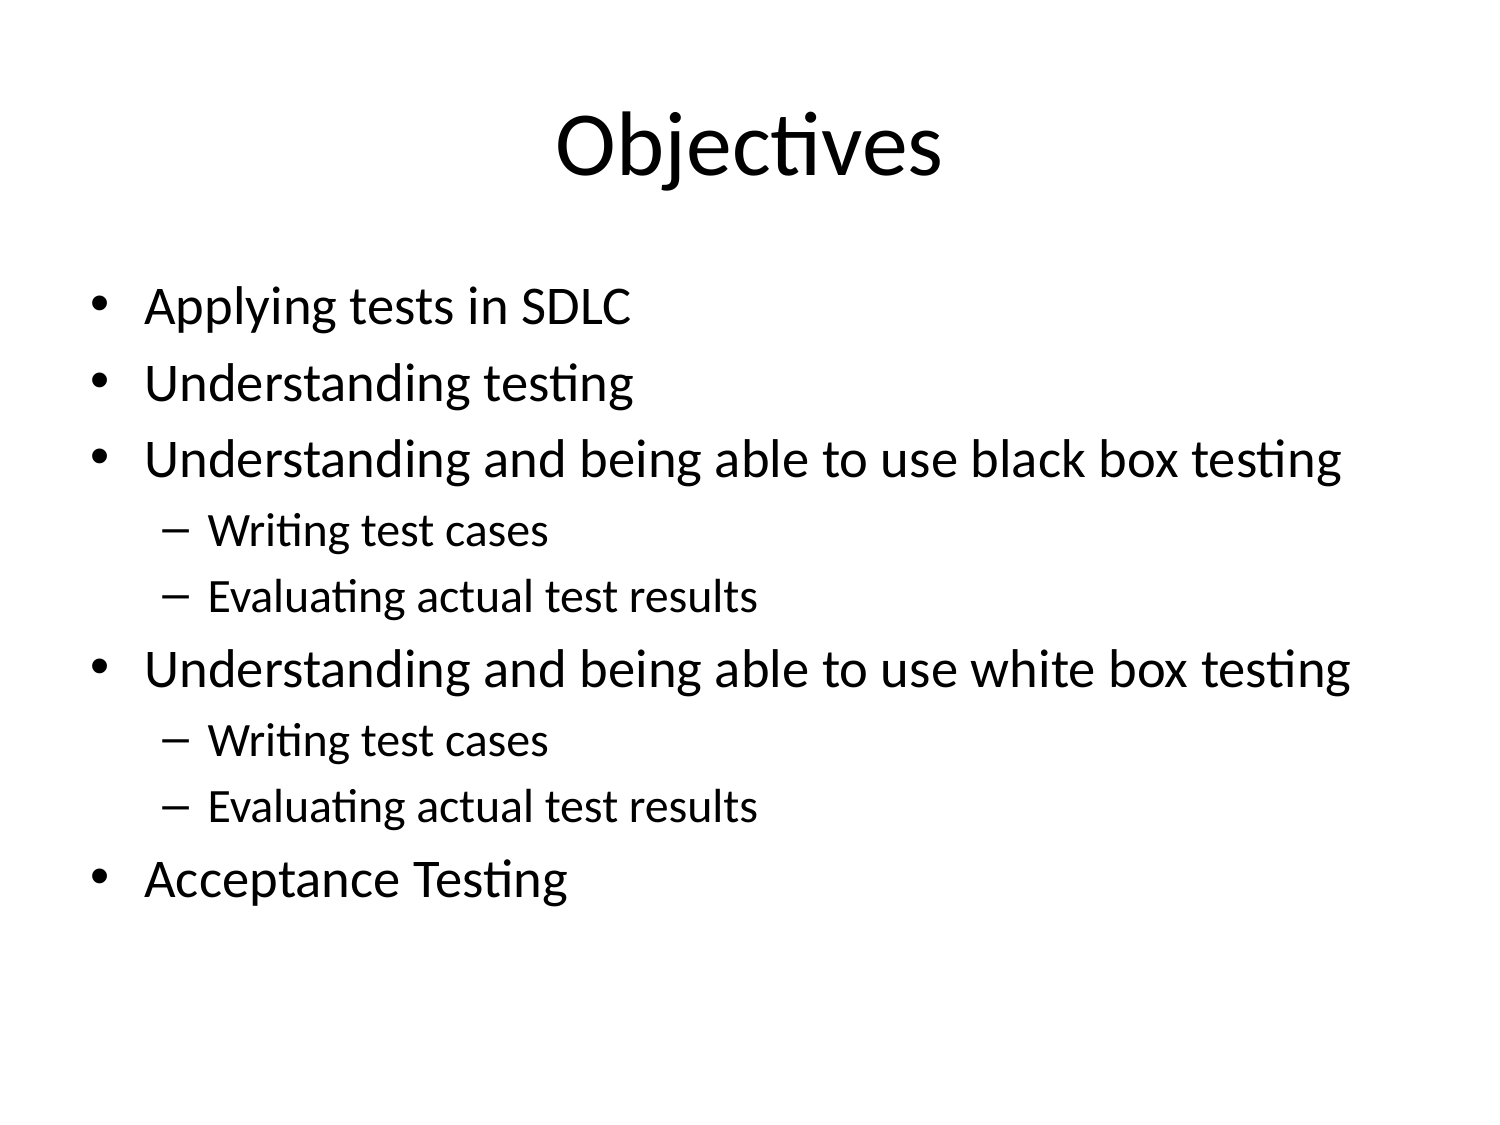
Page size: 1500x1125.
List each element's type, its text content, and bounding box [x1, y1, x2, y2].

title Objectives [75, 45, 1425, 233]
list Applying tests in SDLC Understanding testing Understanding and being able to use black box testing Writing test cases Evaluating actual test results Understanding and being able to use white box testing Writing test cases Evaluating actual test results Acceptance Testing [75, 262, 1425, 1005]
